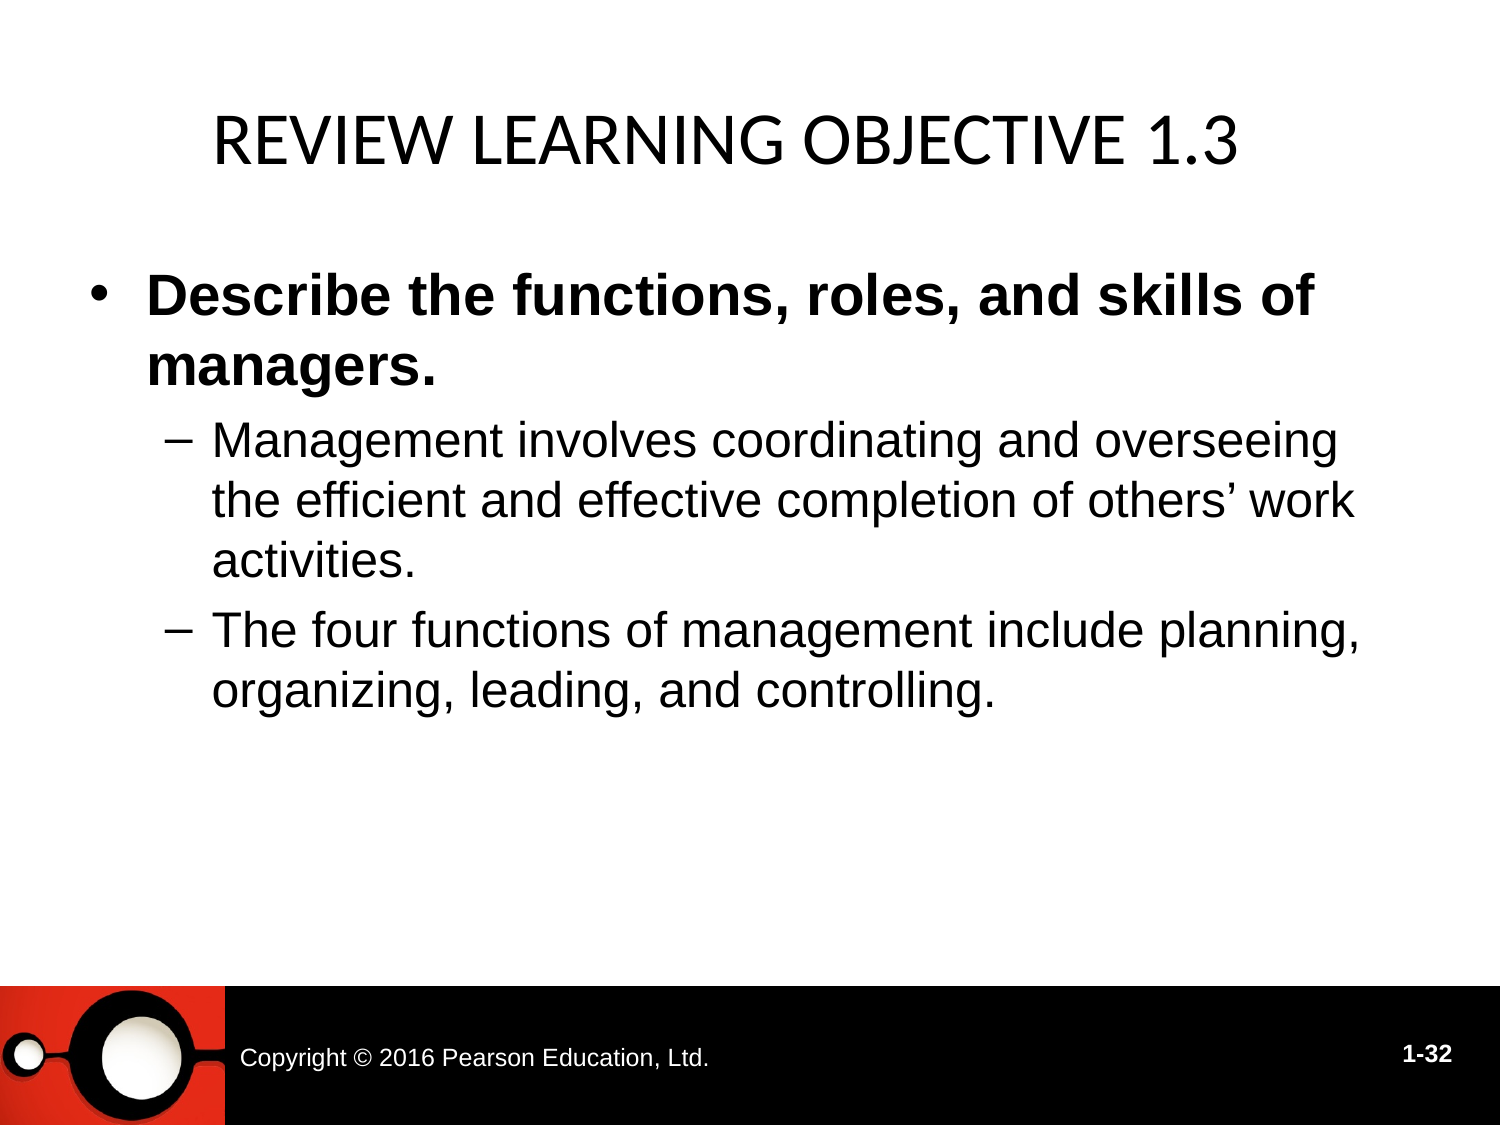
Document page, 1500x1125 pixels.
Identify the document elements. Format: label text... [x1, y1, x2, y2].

slide_number 1-32 [1387, 1026, 1500, 1087]
text_box Describe the functions, roles, and skills of managers. Management involves coordinating and overseeing the efficient and effective completion of others’ work activities. The four functions of management include planning, organizing, leading, and controlling. [74, 249, 1425, 850]
picture [0, 986, 225, 1125]
title Review Learning OBJECTIVE 1.3 [212, 24, 1313, 188]
footer Copyright © 2016 Pearson Education, Ltd. [225, 1026, 838, 1087]
